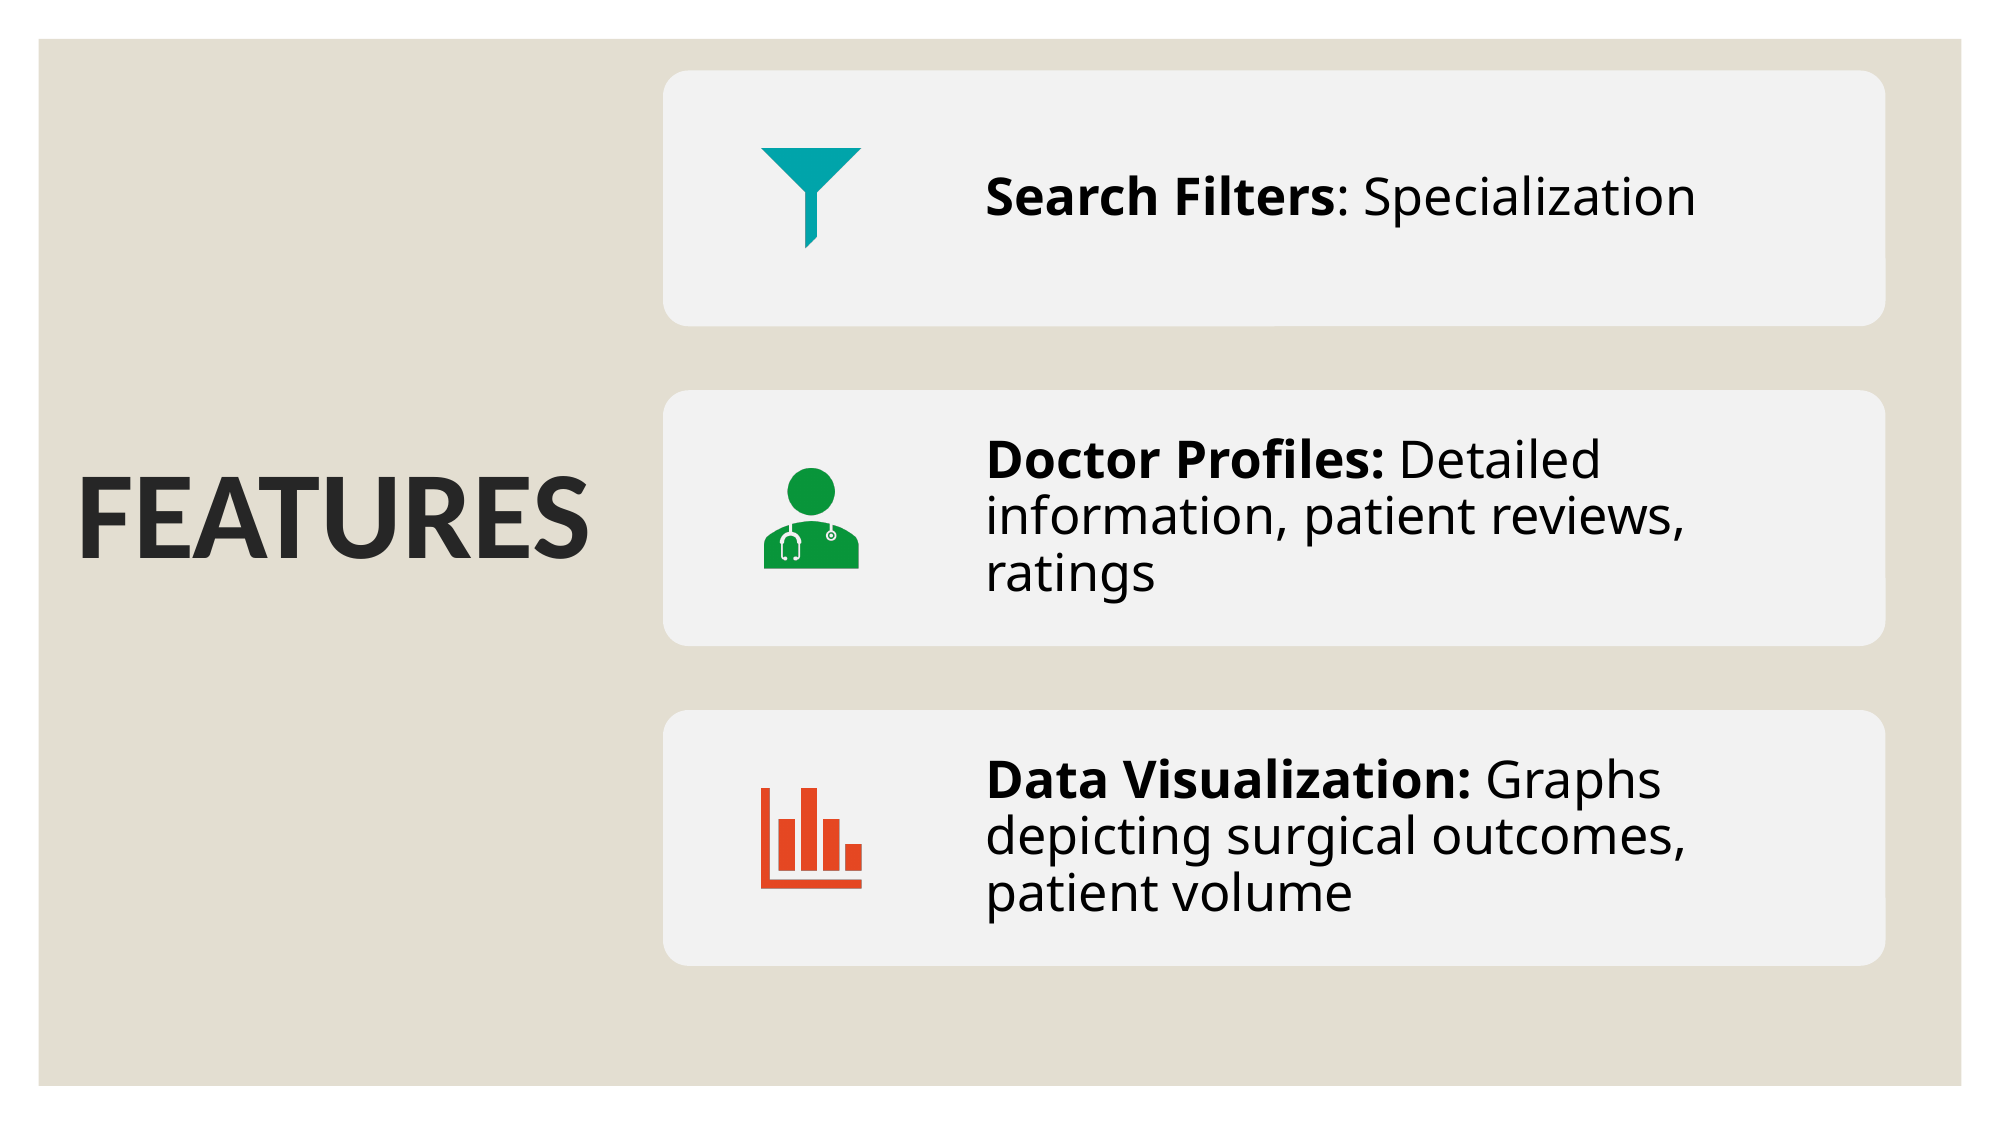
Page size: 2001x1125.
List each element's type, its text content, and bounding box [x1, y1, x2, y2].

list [662, 70, 1886, 966]
title FEATURES [61, 70, 647, 966]
